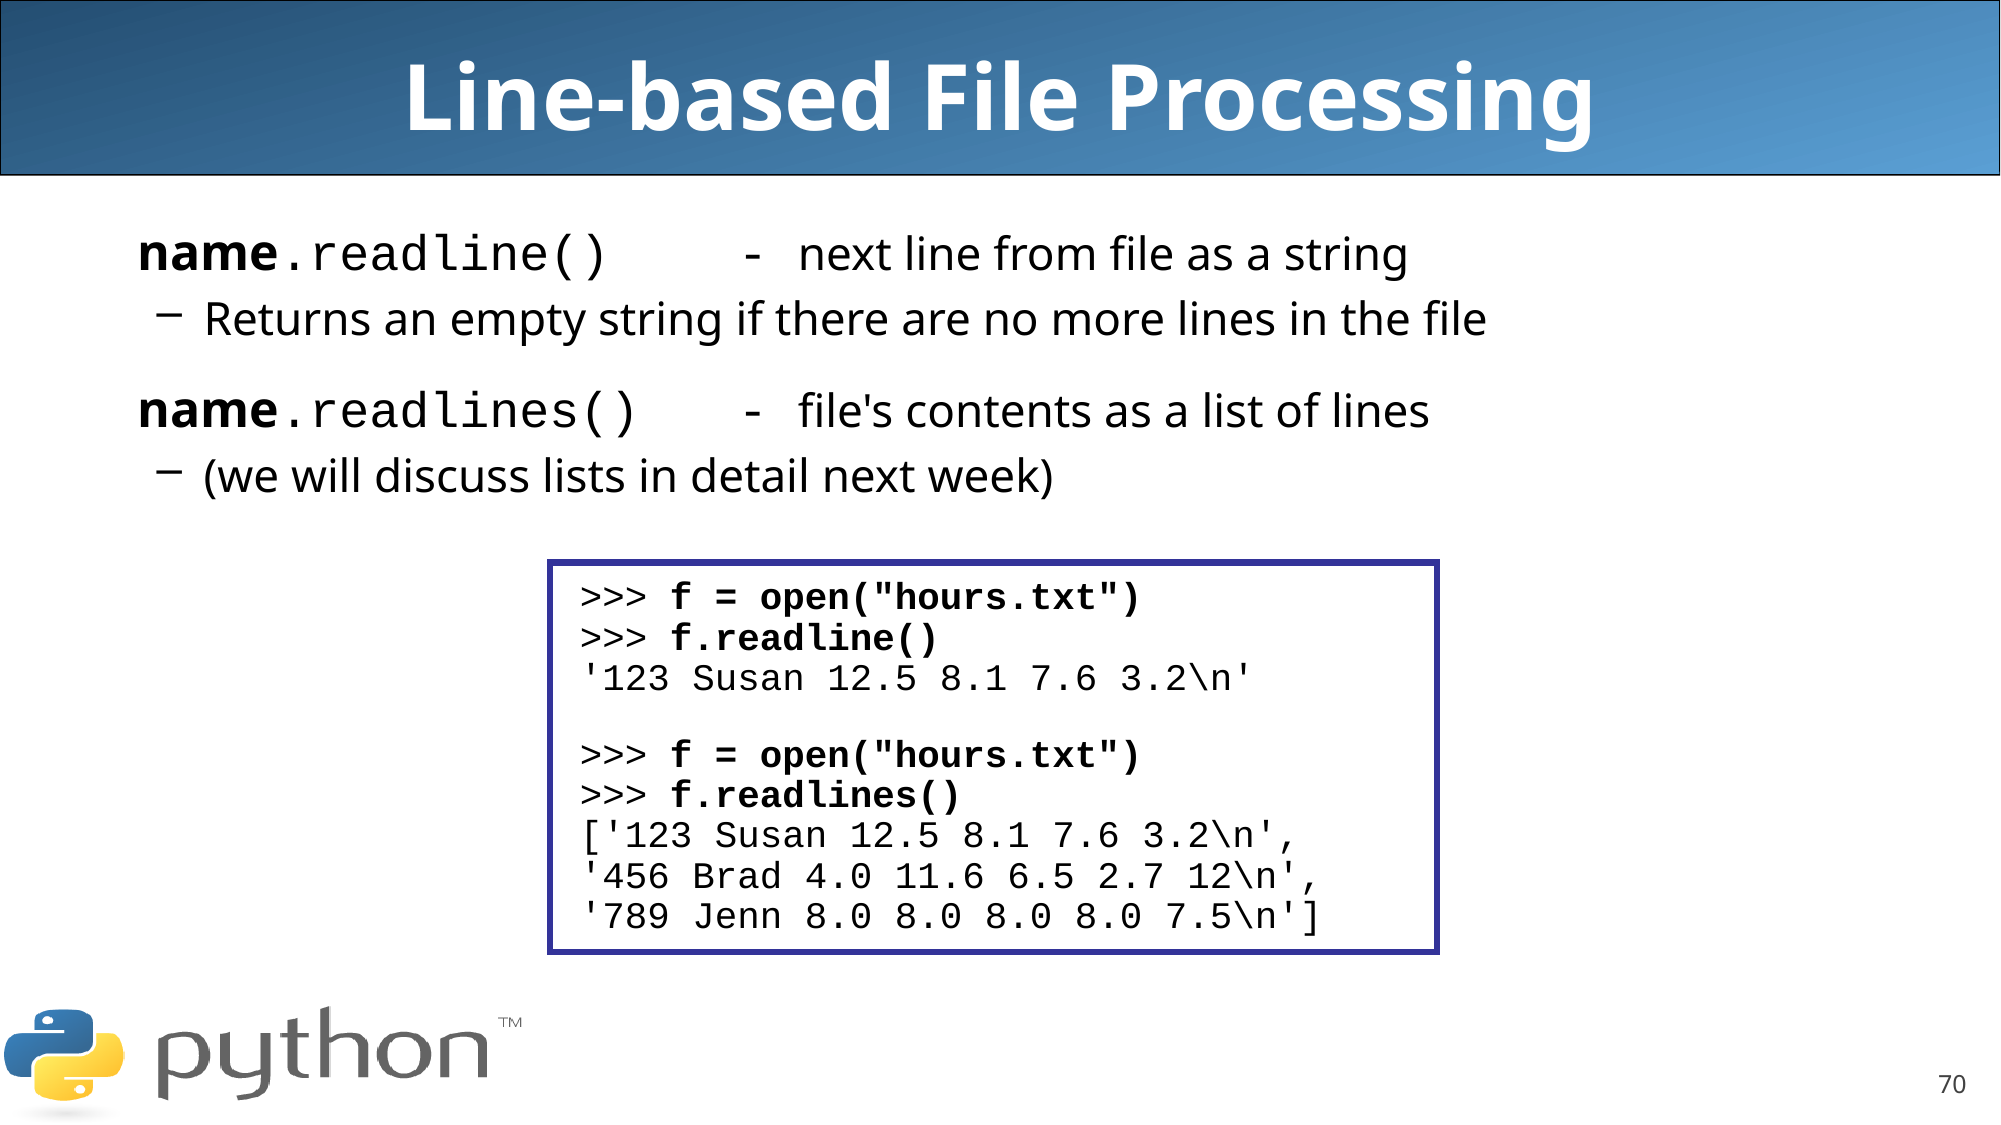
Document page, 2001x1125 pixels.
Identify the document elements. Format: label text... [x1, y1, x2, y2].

list name.readline() - next line from file as a string Returns an empty string if there are no more lines in the file name.readlines() - file's contents as a list of lines (we will discuss lists in detail next week) [66, 212, 1967, 1025]
title Line-based File Processing [99, 0, 1900, 188]
text_box >>> f = open("hours.txt") >>> f.readline() '123 Susan 12.5 8.1 7.6 3.2\n' >>> f = open("hours.txt") >>> f.readlines() ['123 Susan 12.5 8.1 7.6 3.2\n', '456 Brad 4.0 11.6 6.5 2.7 12\n', '789 Jenn 8.0 8.0 8.0 8.0 7.5\n'] [549, 562, 1438, 952]
picture [0, 999, 536, 1123]
